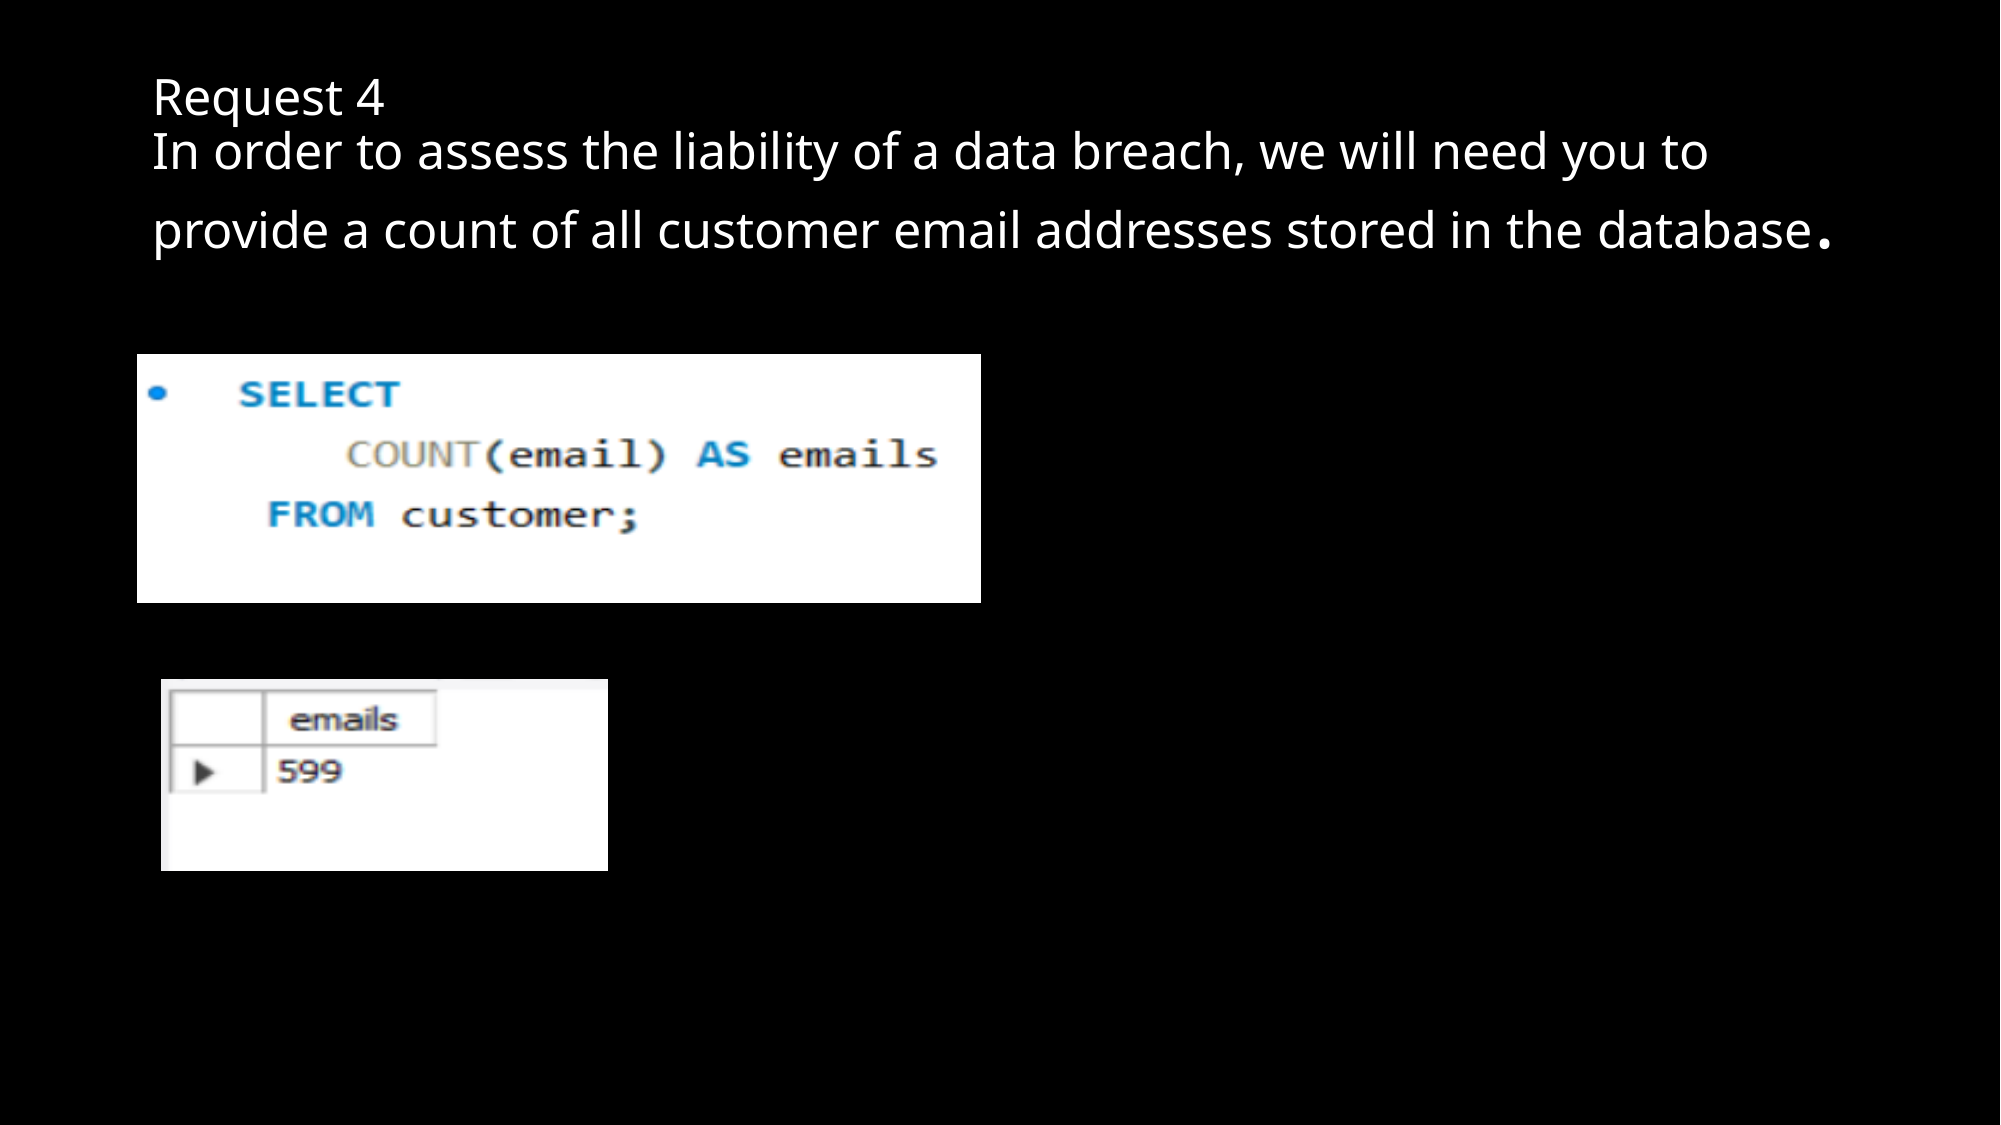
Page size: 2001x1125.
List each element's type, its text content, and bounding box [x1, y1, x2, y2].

title Request 4 In order to assess the liability of a data breach, we will need you to provide a count of all customer email addresses stored in the database. [137, 59, 1863, 278]
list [137, 354, 981, 603]
picture [161, 679, 608, 871]
